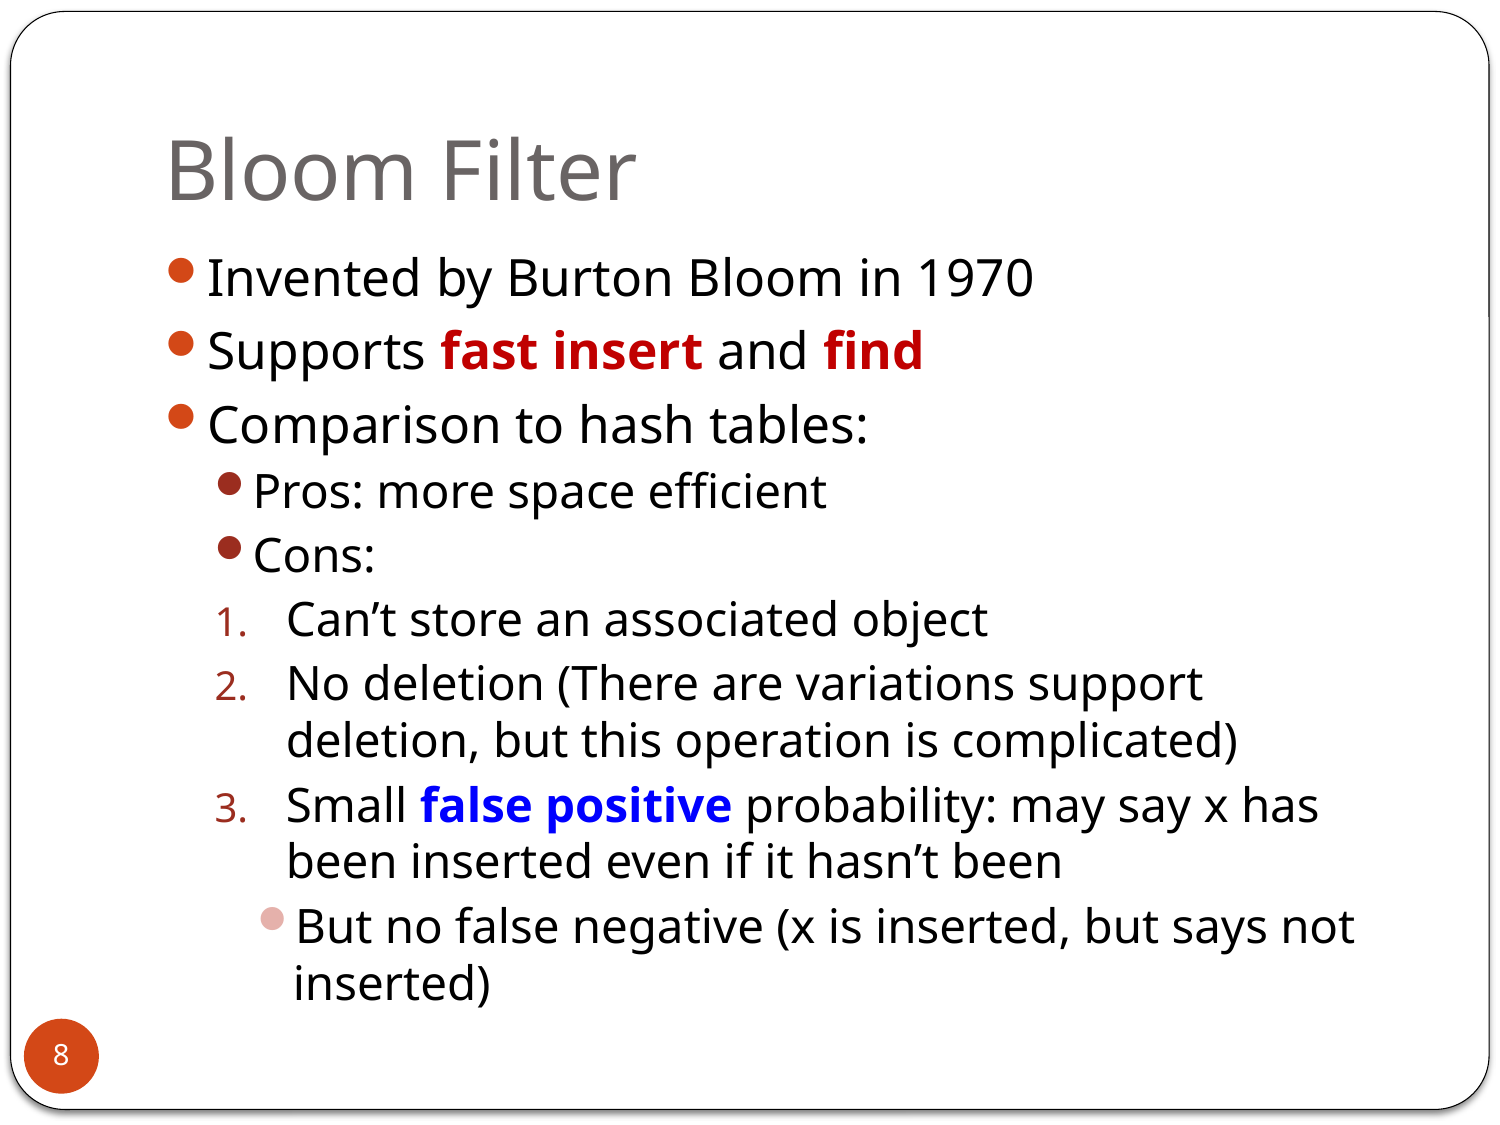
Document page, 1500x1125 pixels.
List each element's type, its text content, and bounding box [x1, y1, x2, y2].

title Bloom Filter [150, 45, 1425, 233]
list Invented by Burton Bloom in 1970 Supports fast insert and find Comparison to hash tables: Pros: more space efficient Cons: Can’t store an associated object No deletion (There are variations support deletion, but this operation is complicated) Small false positive probability: may say x has been inserted even if it hasn’t been But no false negative (x is inserted, but says not inserted) [150, 237, 1425, 1019]
slide_number 8 [23, 1018, 99, 1094]
